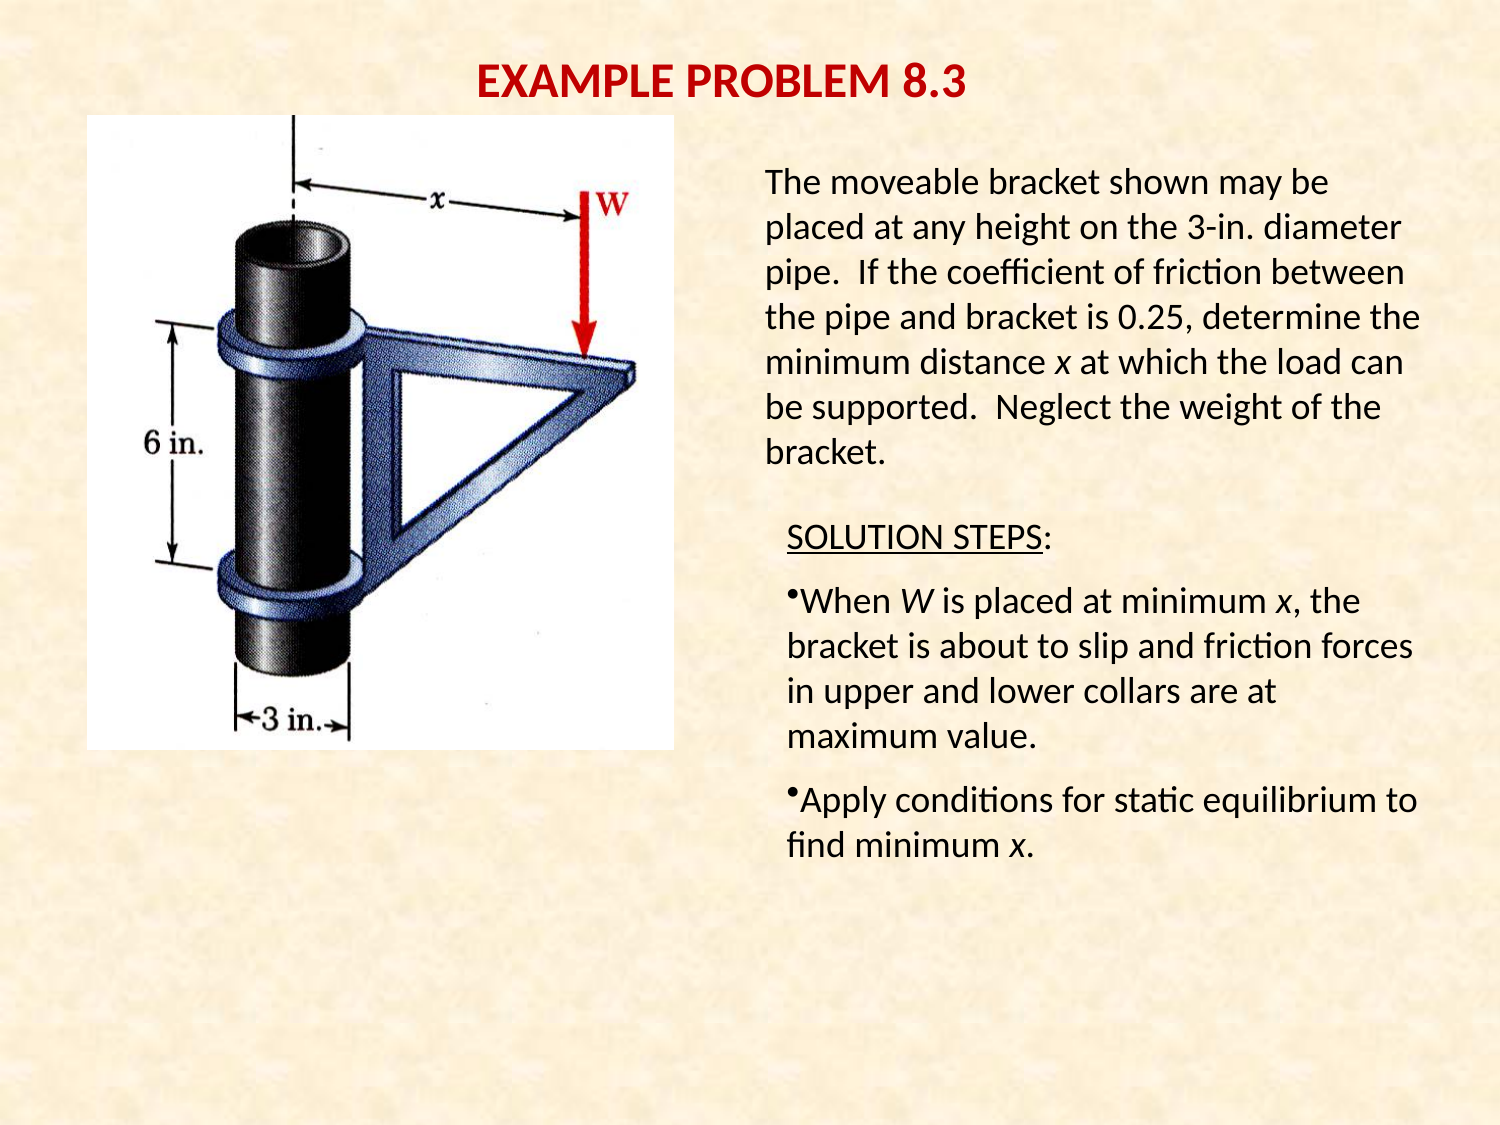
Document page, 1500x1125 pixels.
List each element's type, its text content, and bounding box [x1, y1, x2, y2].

text_box The moveable bracket shown may be placed at any height on the 3-in. diameter pipe. If the coefficient of friction between the pipe and bracket is 0.25, determine the minimum distance x at which the load can be supported. Neglect the weight of the bracket. [749, 149, 1438, 480]
text_box SOLUTION STEPS: When W is placed at minimum x, the bracket is about to slip and friction forces in upper and lower collars are at maximum value. Apply conditions for static equilibrium to find minimum x. [771, 504, 1441, 936]
picture [0, 0, 1500, 1125]
title EXAMPLE PROBLEM 8.3 [46, 27, 1397, 127]
